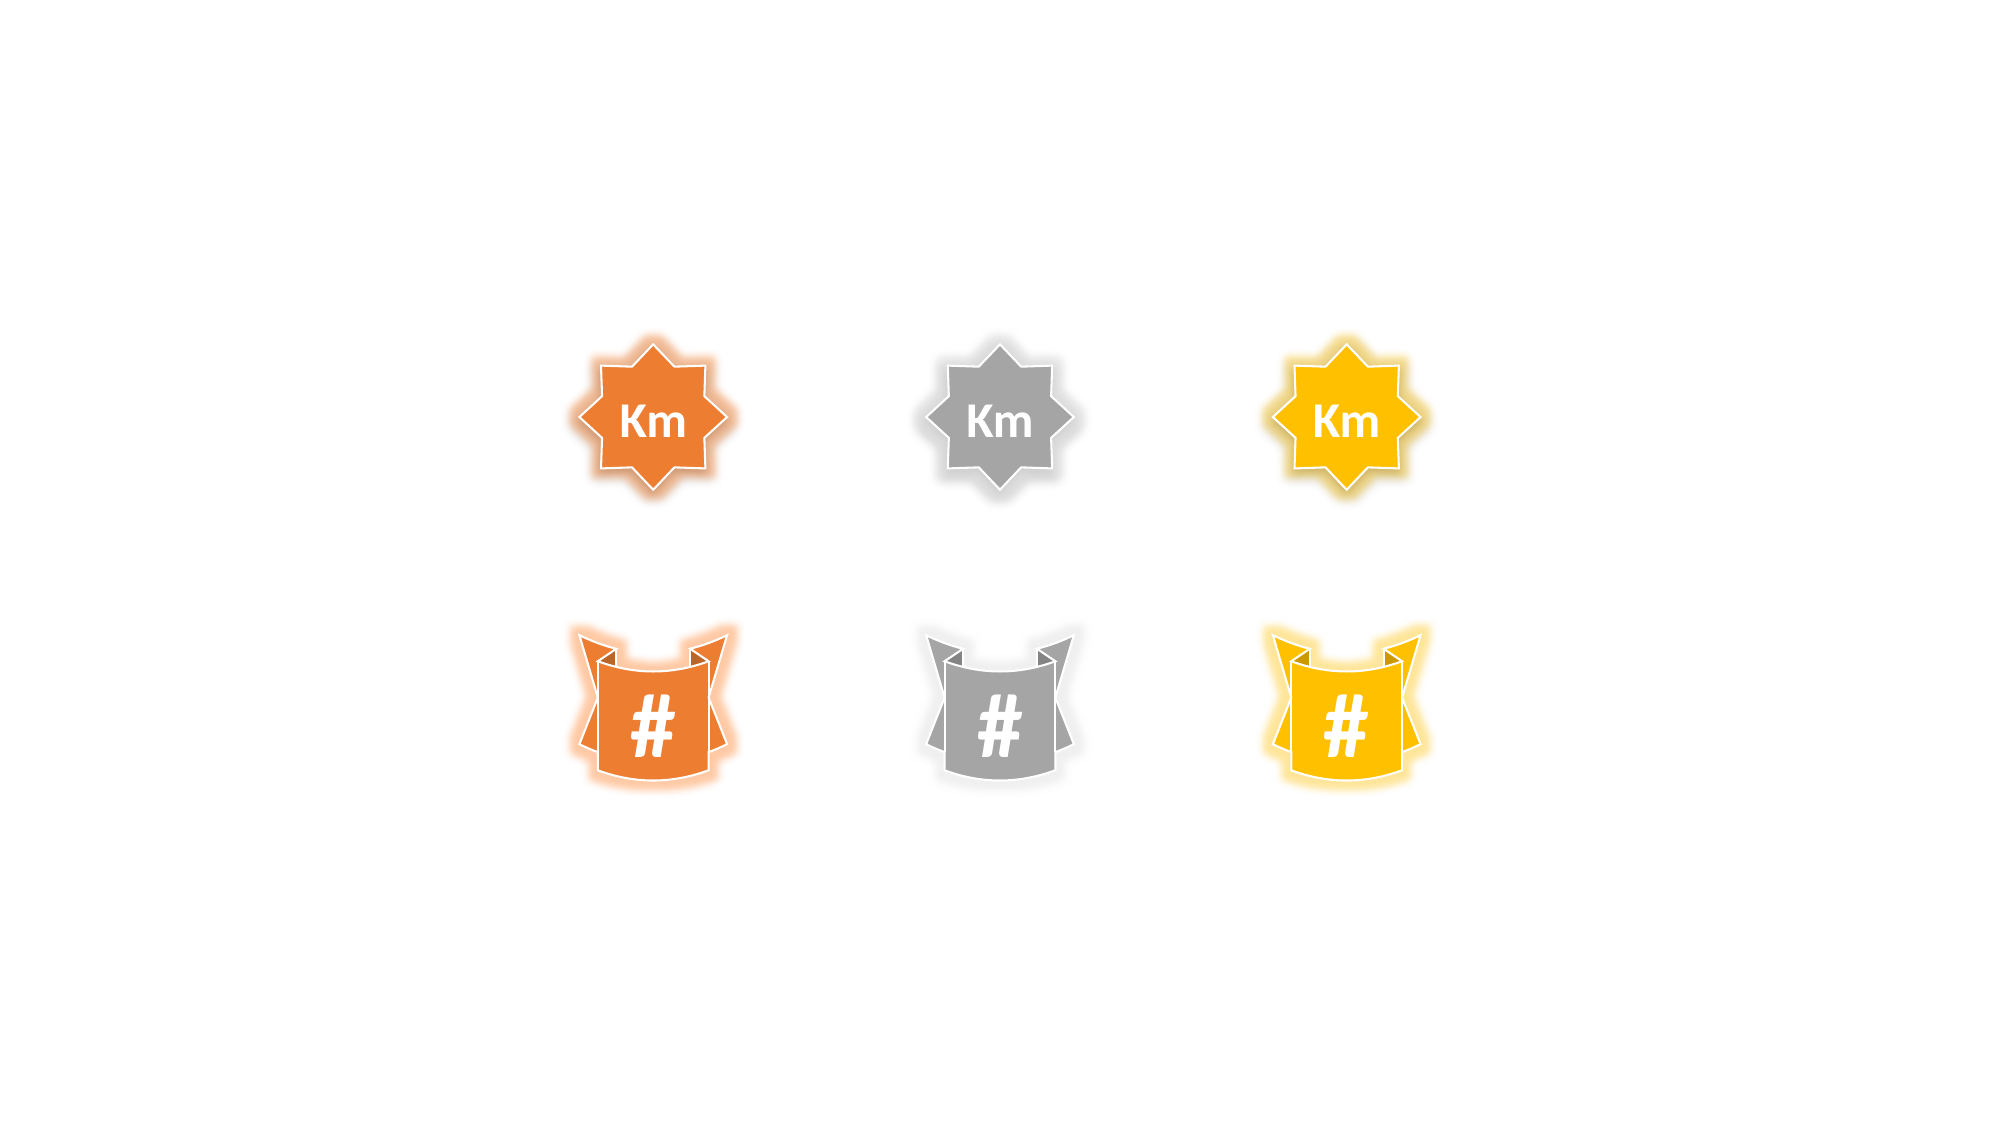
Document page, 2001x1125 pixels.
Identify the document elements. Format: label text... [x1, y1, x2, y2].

text_box Km [577, 342, 729, 492]
text_box # [577, 633, 729, 782]
text_box Km [924, 342, 1076, 492]
text_box Km [1271, 342, 1423, 492]
text_box # [1271, 633, 1423, 782]
text_box # [924, 633, 1076, 782]
